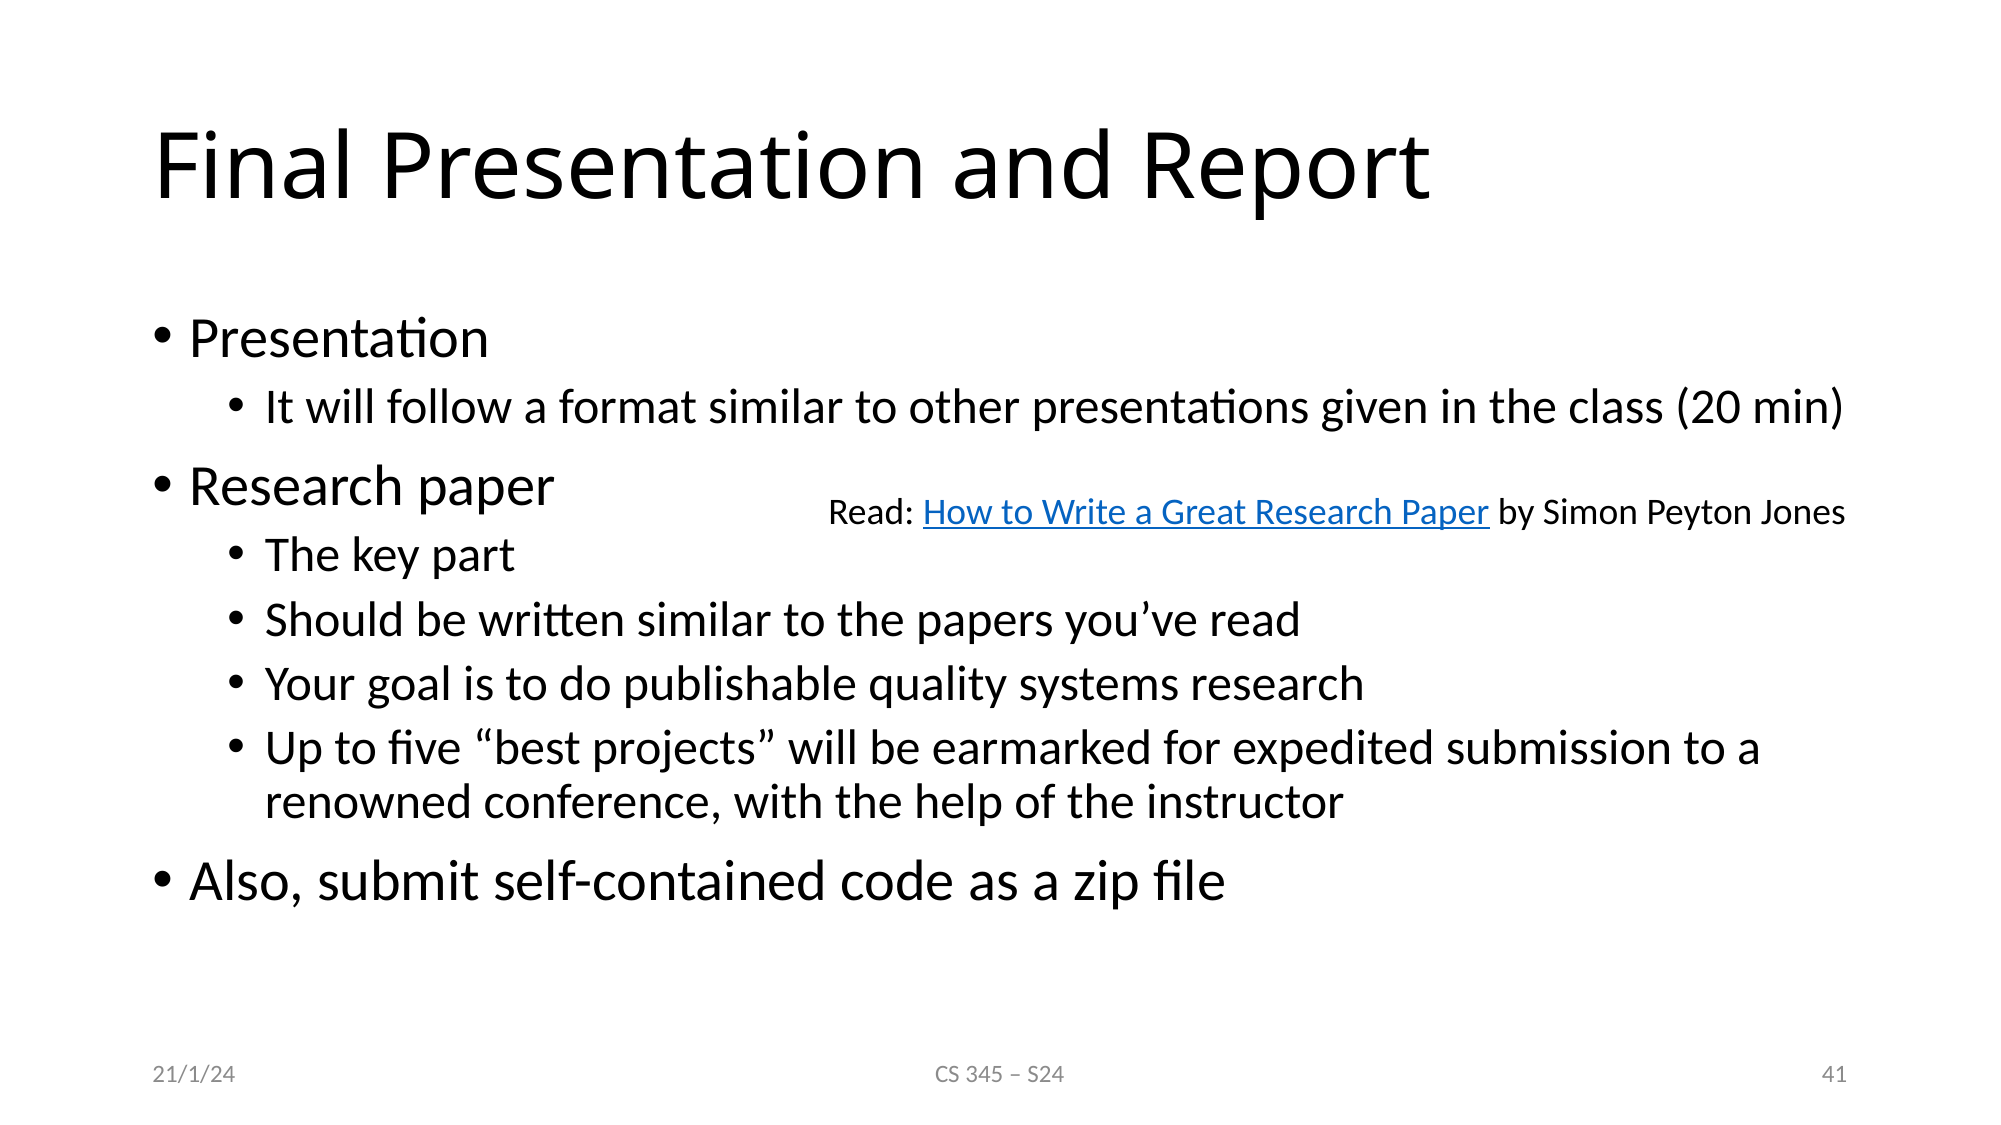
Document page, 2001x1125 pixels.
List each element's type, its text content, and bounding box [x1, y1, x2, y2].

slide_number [137, 1042, 588, 1103]
footer CS 345 – S24 [662, 1042, 1338, 1103]
list Presentation It will follow a format similar to other presentations given in the class (20 min) Research paper The key part Should be written similar to the papers you’ve read Your goal is to do publishable quality systems research Up to five “best projects” will be earmarked for expedited submission to a renowned conference, with the help of the instructor Also, submit self-contained code as a zip file [137, 299, 1863, 1014]
slide_number 41 [1412, 1042, 1863, 1103]
text_box Read: How to Write a Great Research Paper by Simon Peyton Jones [813, 479, 1862, 539]
title Final Presentation and Report [137, 59, 1863, 278]
